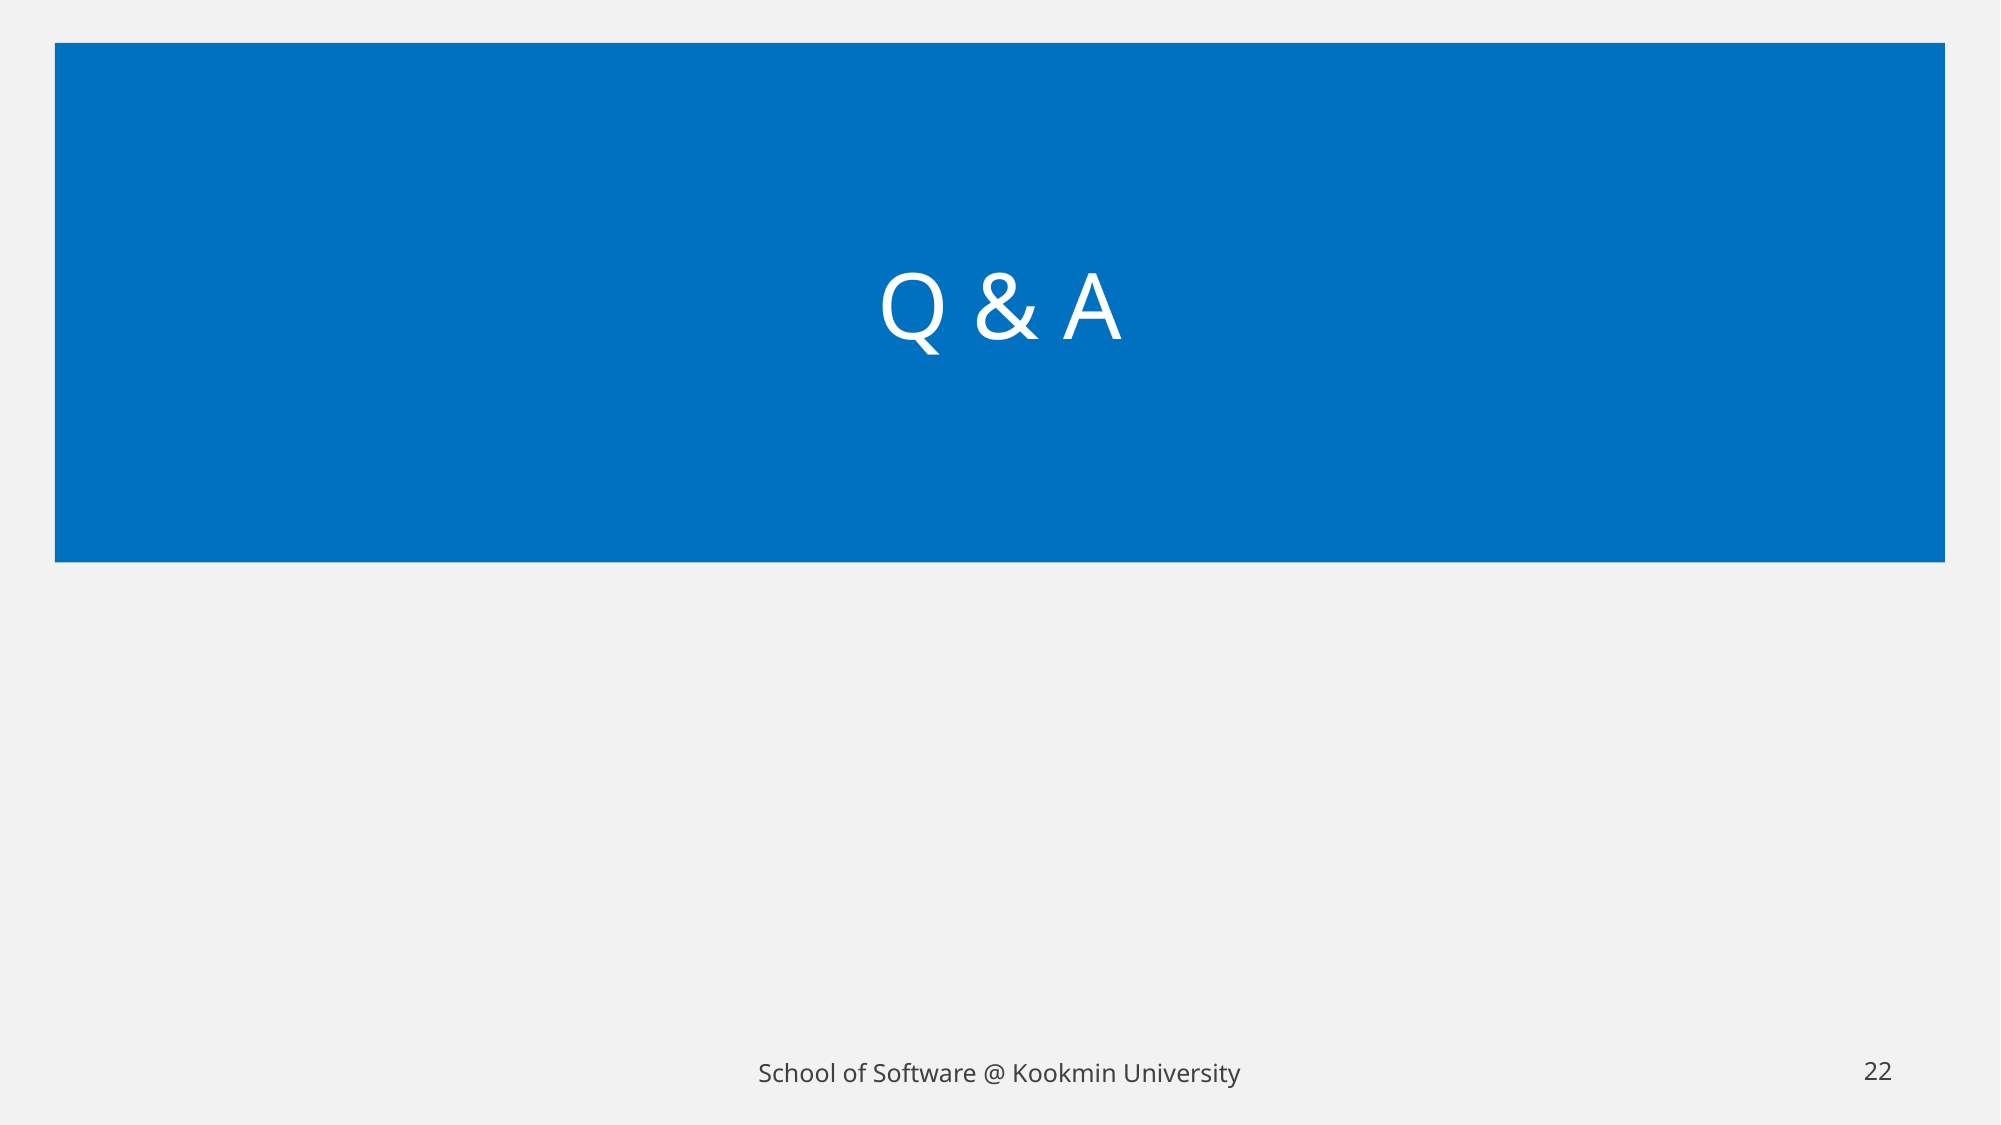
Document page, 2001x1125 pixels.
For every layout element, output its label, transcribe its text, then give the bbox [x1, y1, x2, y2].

title Q & A [117, 77, 1883, 528]
text_box School of Software @ Kookmin University [622, 1050, 1378, 1095]
slide_number 22 [1852, 1049, 1901, 1096]
